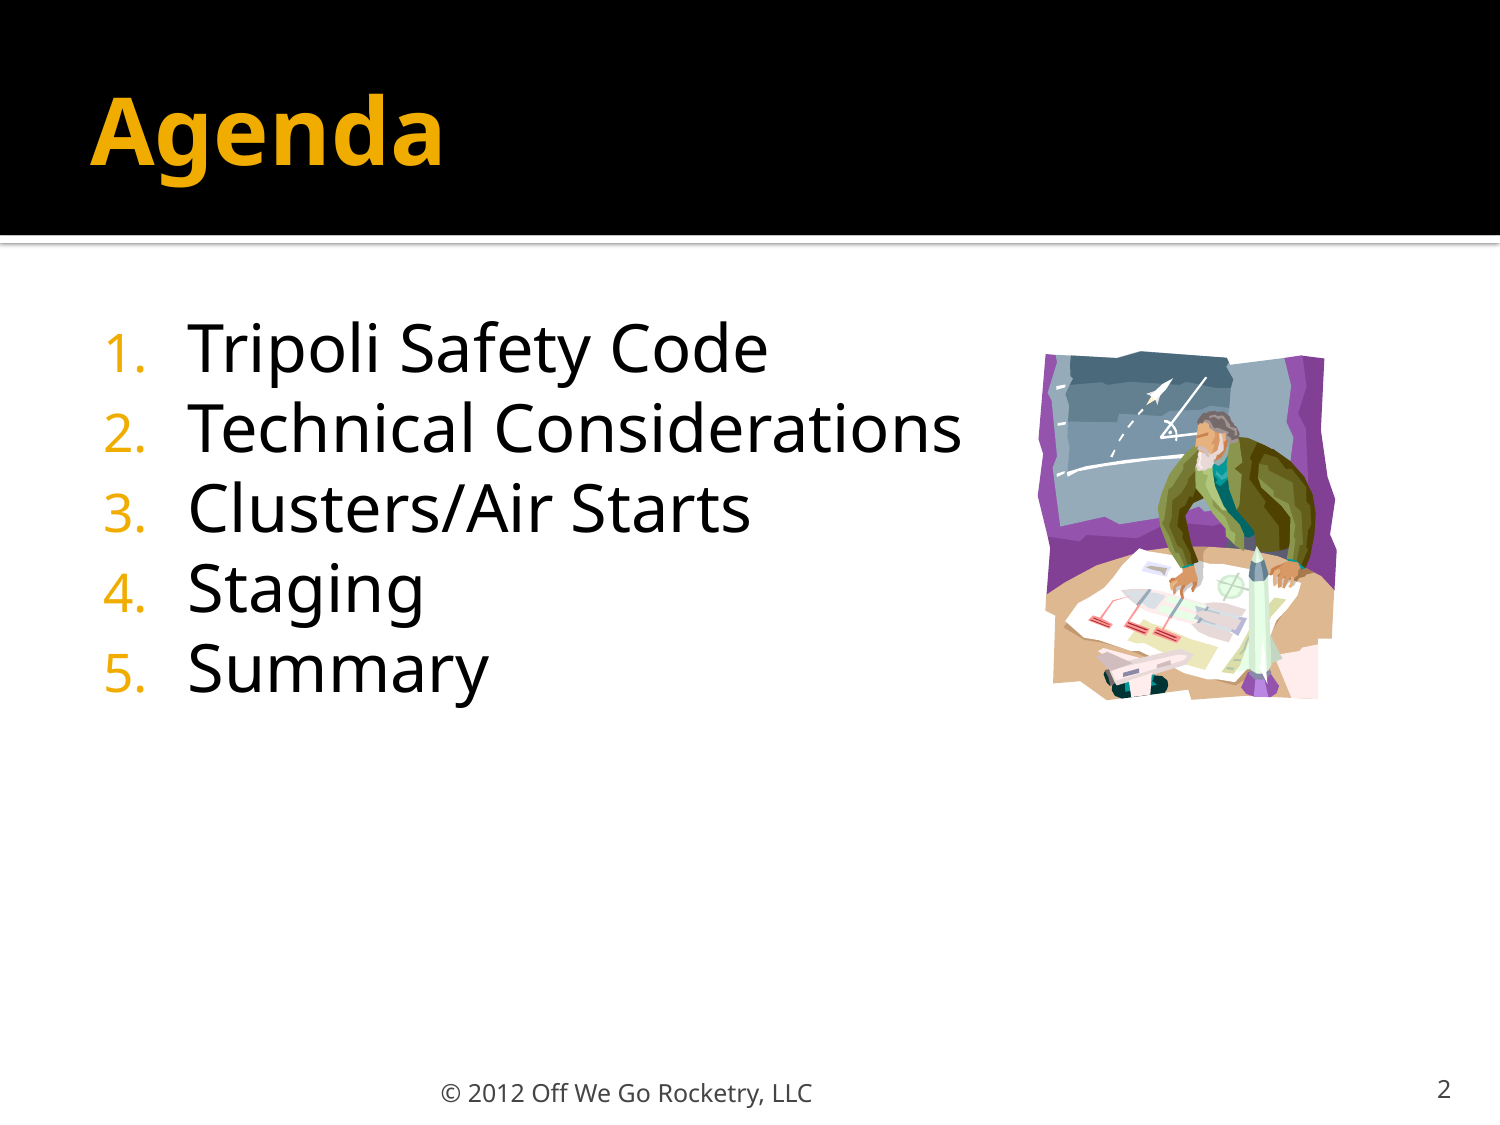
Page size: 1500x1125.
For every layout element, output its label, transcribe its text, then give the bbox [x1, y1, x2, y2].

list Tripoli Safety Code Technical Considerations Clusters/Air Starts Staging Summary [75, 291, 1425, 1050]
footer © 2012 Off We Go Rocketry, LLC [433, 1062, 1337, 1108]
title Agenda [75, 25, 1425, 231]
picture [1037, 349, 1342, 706]
slide_number 2 [1345, 1062, 1467, 1108]
